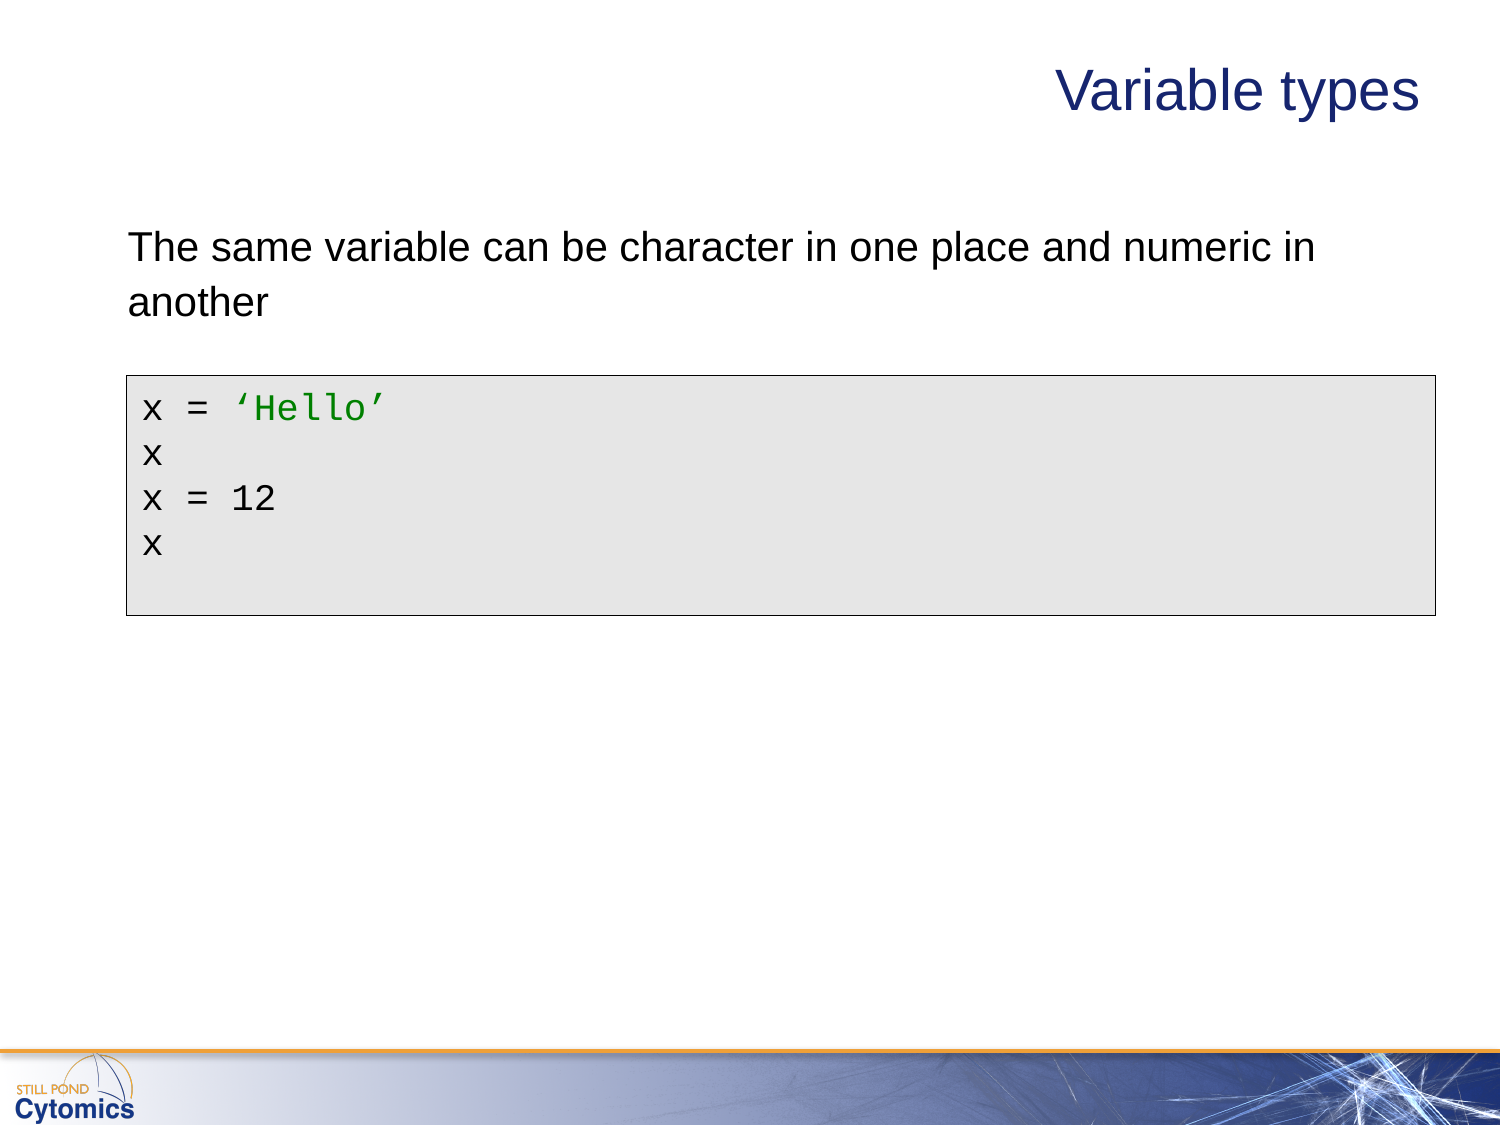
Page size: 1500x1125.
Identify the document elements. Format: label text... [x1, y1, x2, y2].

text_box x = ‘Hello’ x x = 12 x [126, 375, 1436, 616]
picture [0, 1053, 1500, 1125]
list The same variable can be character in one place and numeric in another [112, 207, 1444, 351]
title Variable types [196, 43, 1436, 132]
